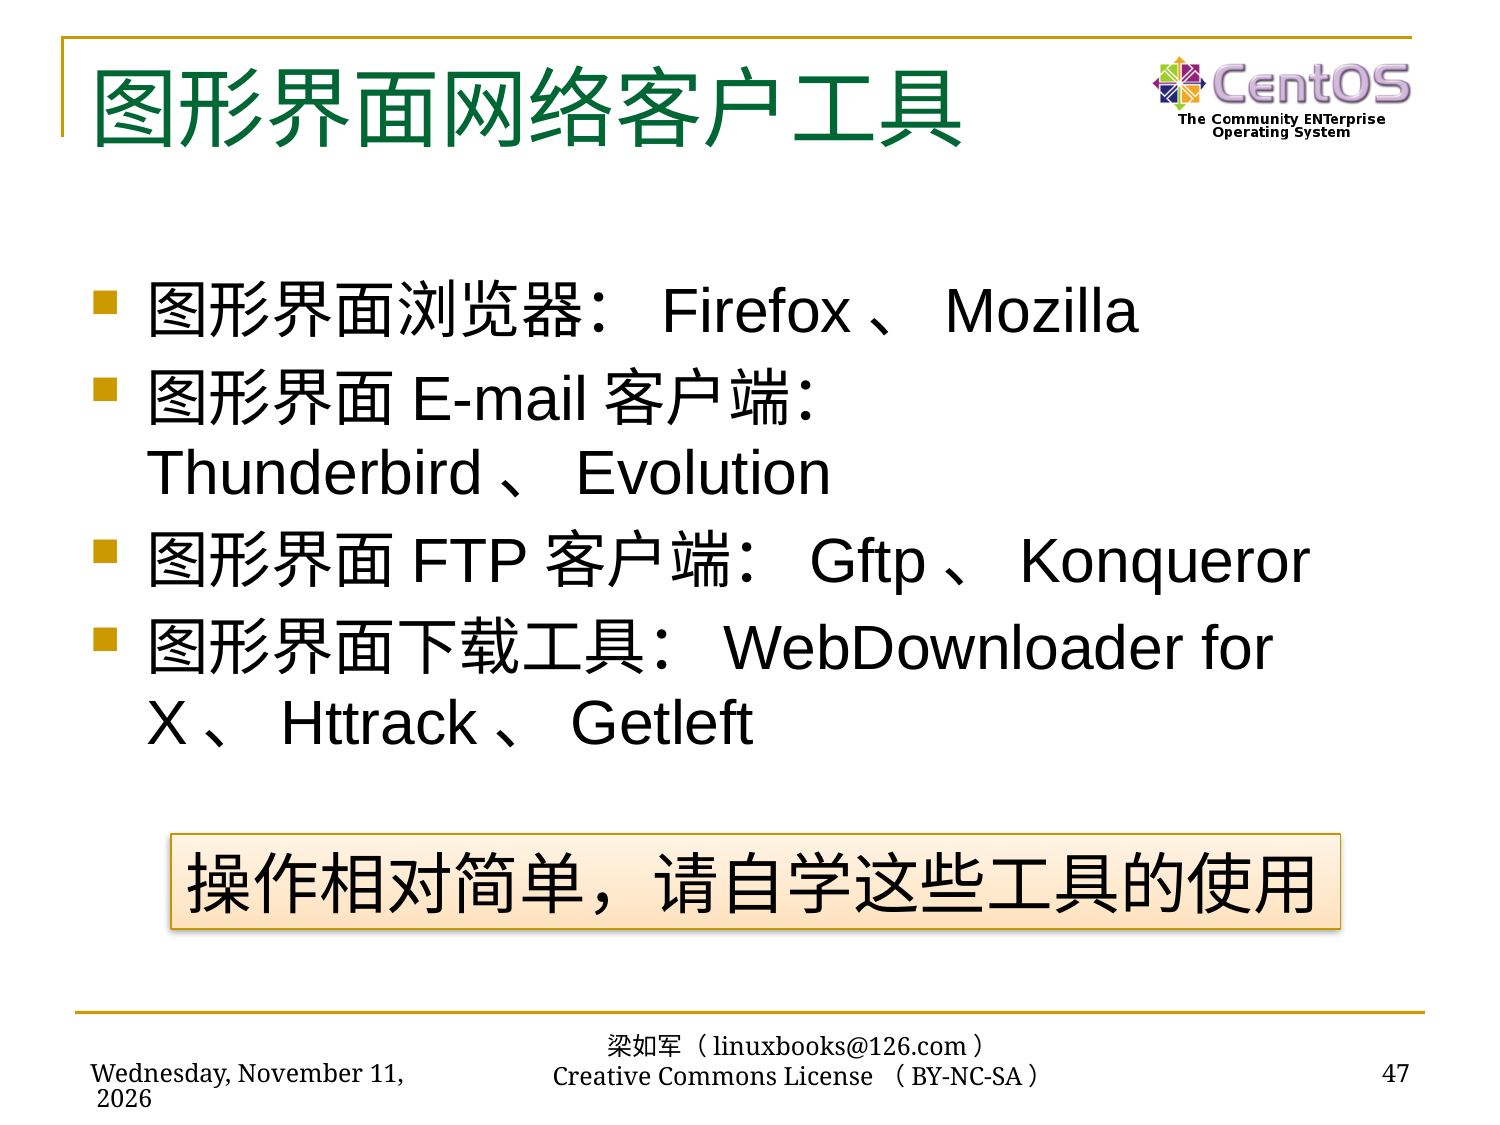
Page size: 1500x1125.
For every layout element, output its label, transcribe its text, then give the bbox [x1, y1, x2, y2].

footer 梁如军（linuxbooks@126.com） Creative Commons License（BY-NC-SA） [359, 1022, 1247, 1099]
text_box 操作相对简单，请自学这些工具的使用 [170, 833, 1341, 930]
list 图形界面浏览器：Firefox、Mozilla 图形界面E-mail客户端：Thunderbird、Evolution 图形界面FTP客户端：Gftp、Konqueror 图形界面下载工具：WebDownloader for X、Httrack、Getleft [74, 262, 1426, 776]
title 图形界面网络客户工具 [74, 45, 1426, 233]
slide_number 47 [1074, 1023, 1426, 1100]
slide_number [74, 1023, 426, 1100]
